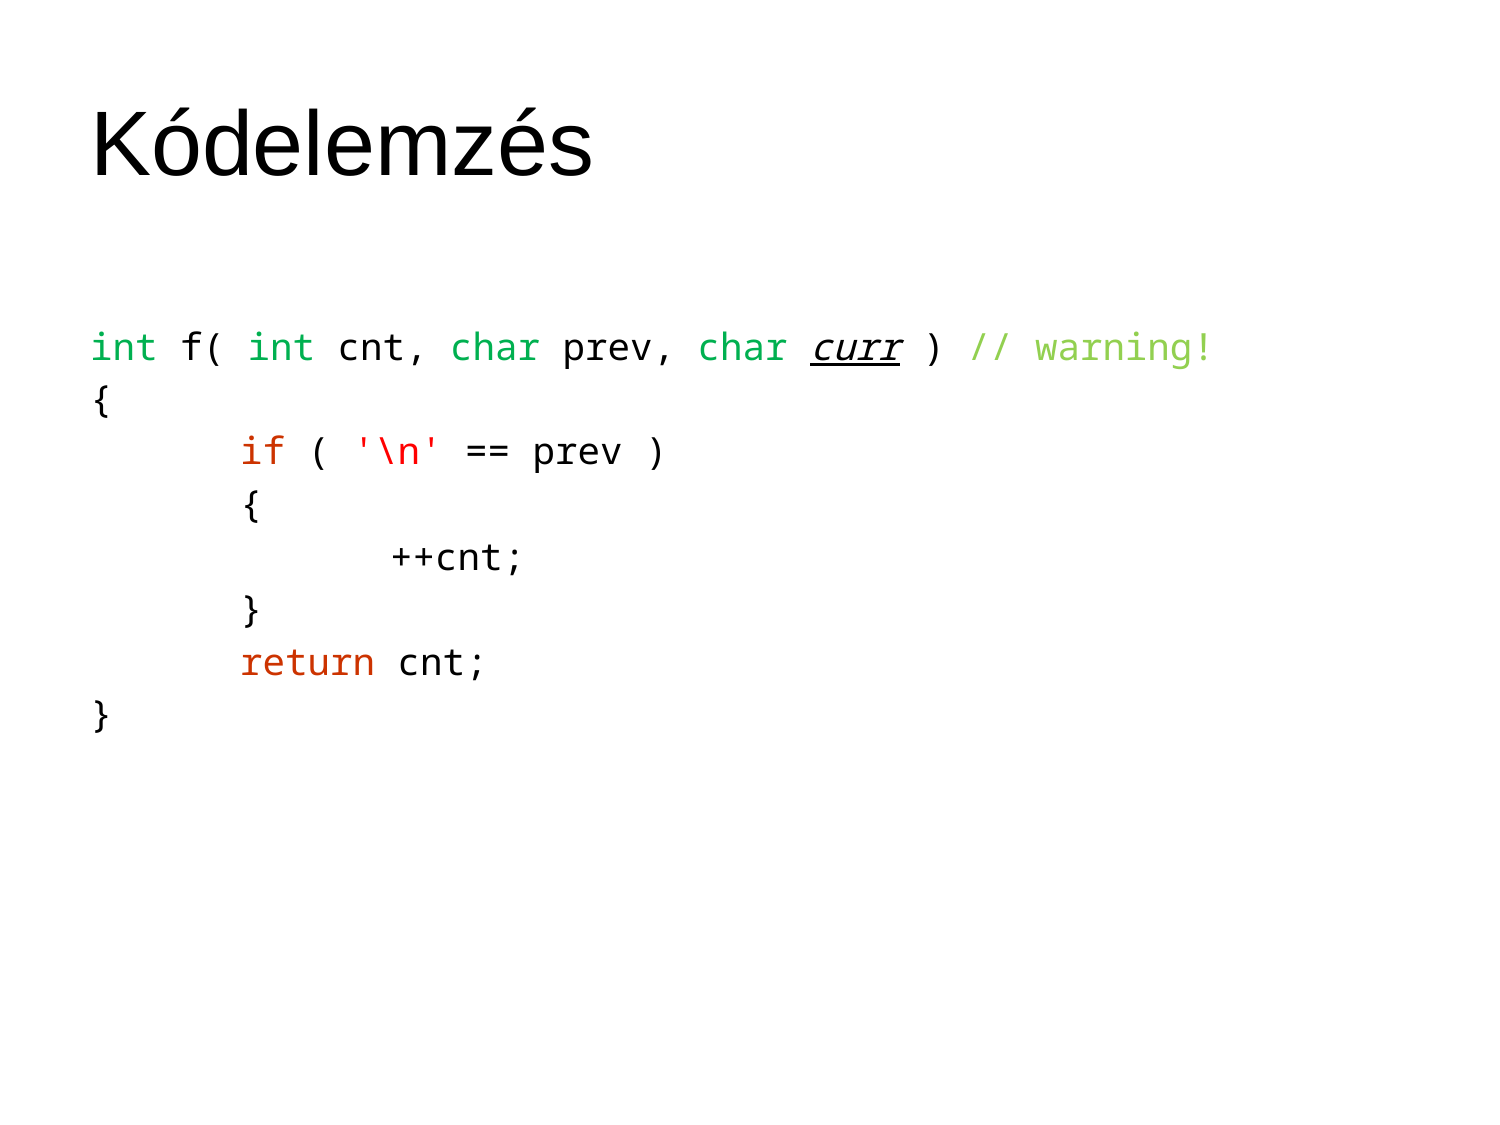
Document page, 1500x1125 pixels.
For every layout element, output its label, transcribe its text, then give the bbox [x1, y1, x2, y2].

title Kódelemzés [74, 44, 1426, 233]
list int f( int cnt, char prev, char curr ) // warning! { if ( '\n' == prev ) { ++cnt; } return cnt; } [74, 262, 1426, 1006]
